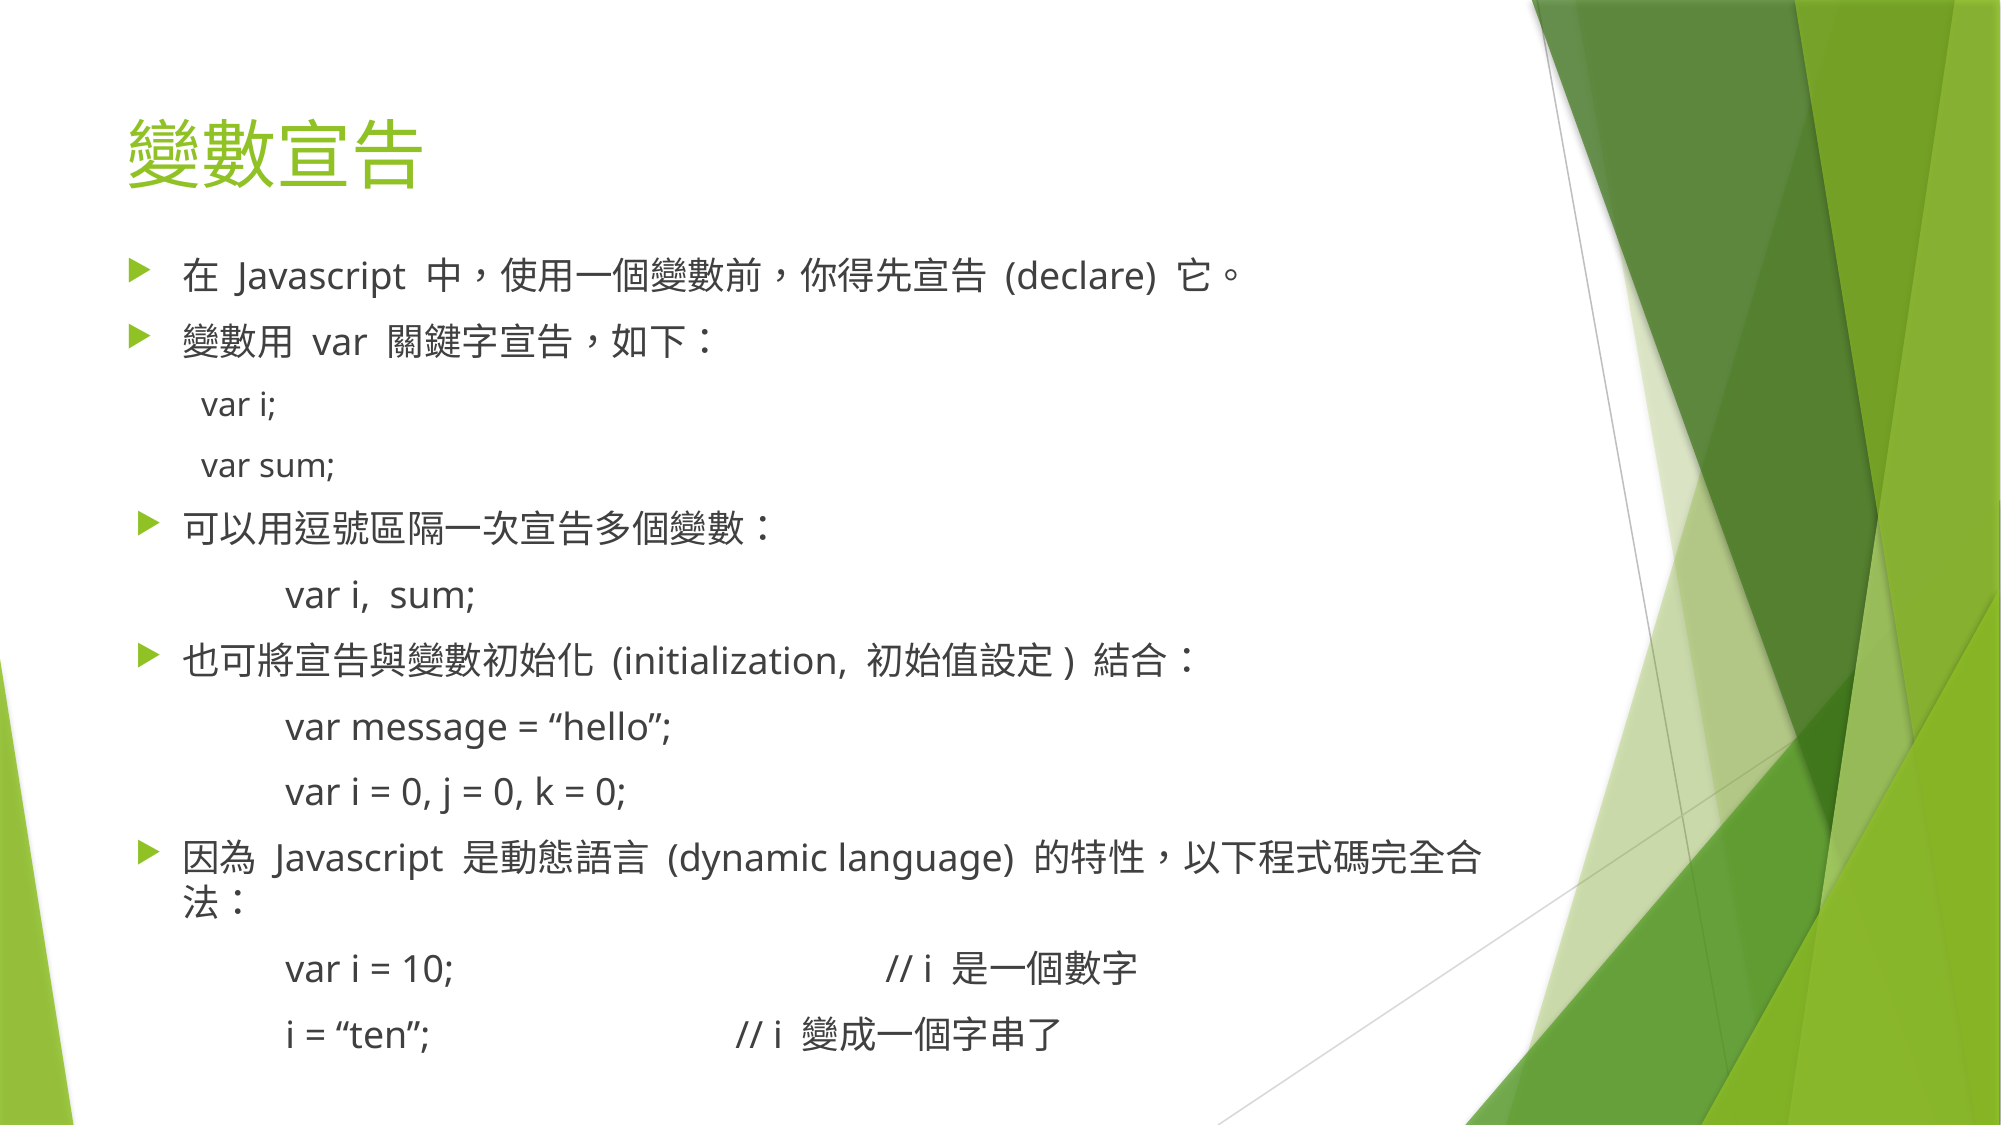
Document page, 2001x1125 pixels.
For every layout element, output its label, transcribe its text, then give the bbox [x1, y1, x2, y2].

list 在 Javascript 中，使用一個變數前，你得先宣告 (declare) 它。 變數用 var 關鍵字宣告，如下： var i; var sum; 可以用逗號區隔一次宣告多個變數： var i, sum; 也可將宣告與變數初始化 (initialization, 初始值設定) 結合： var message = “hello”; var i = 0, j = 0, k = 0; 因為 Javascript 是動態語言 (dynamic language) 的特性，以下程式碼完全合法： var i = 10; // i 是一個數字 i = “ten”; // i 變成一個字串了 [111, 244, 1522, 1085]
title 變數宣告 [111, 99, 1522, 244]
